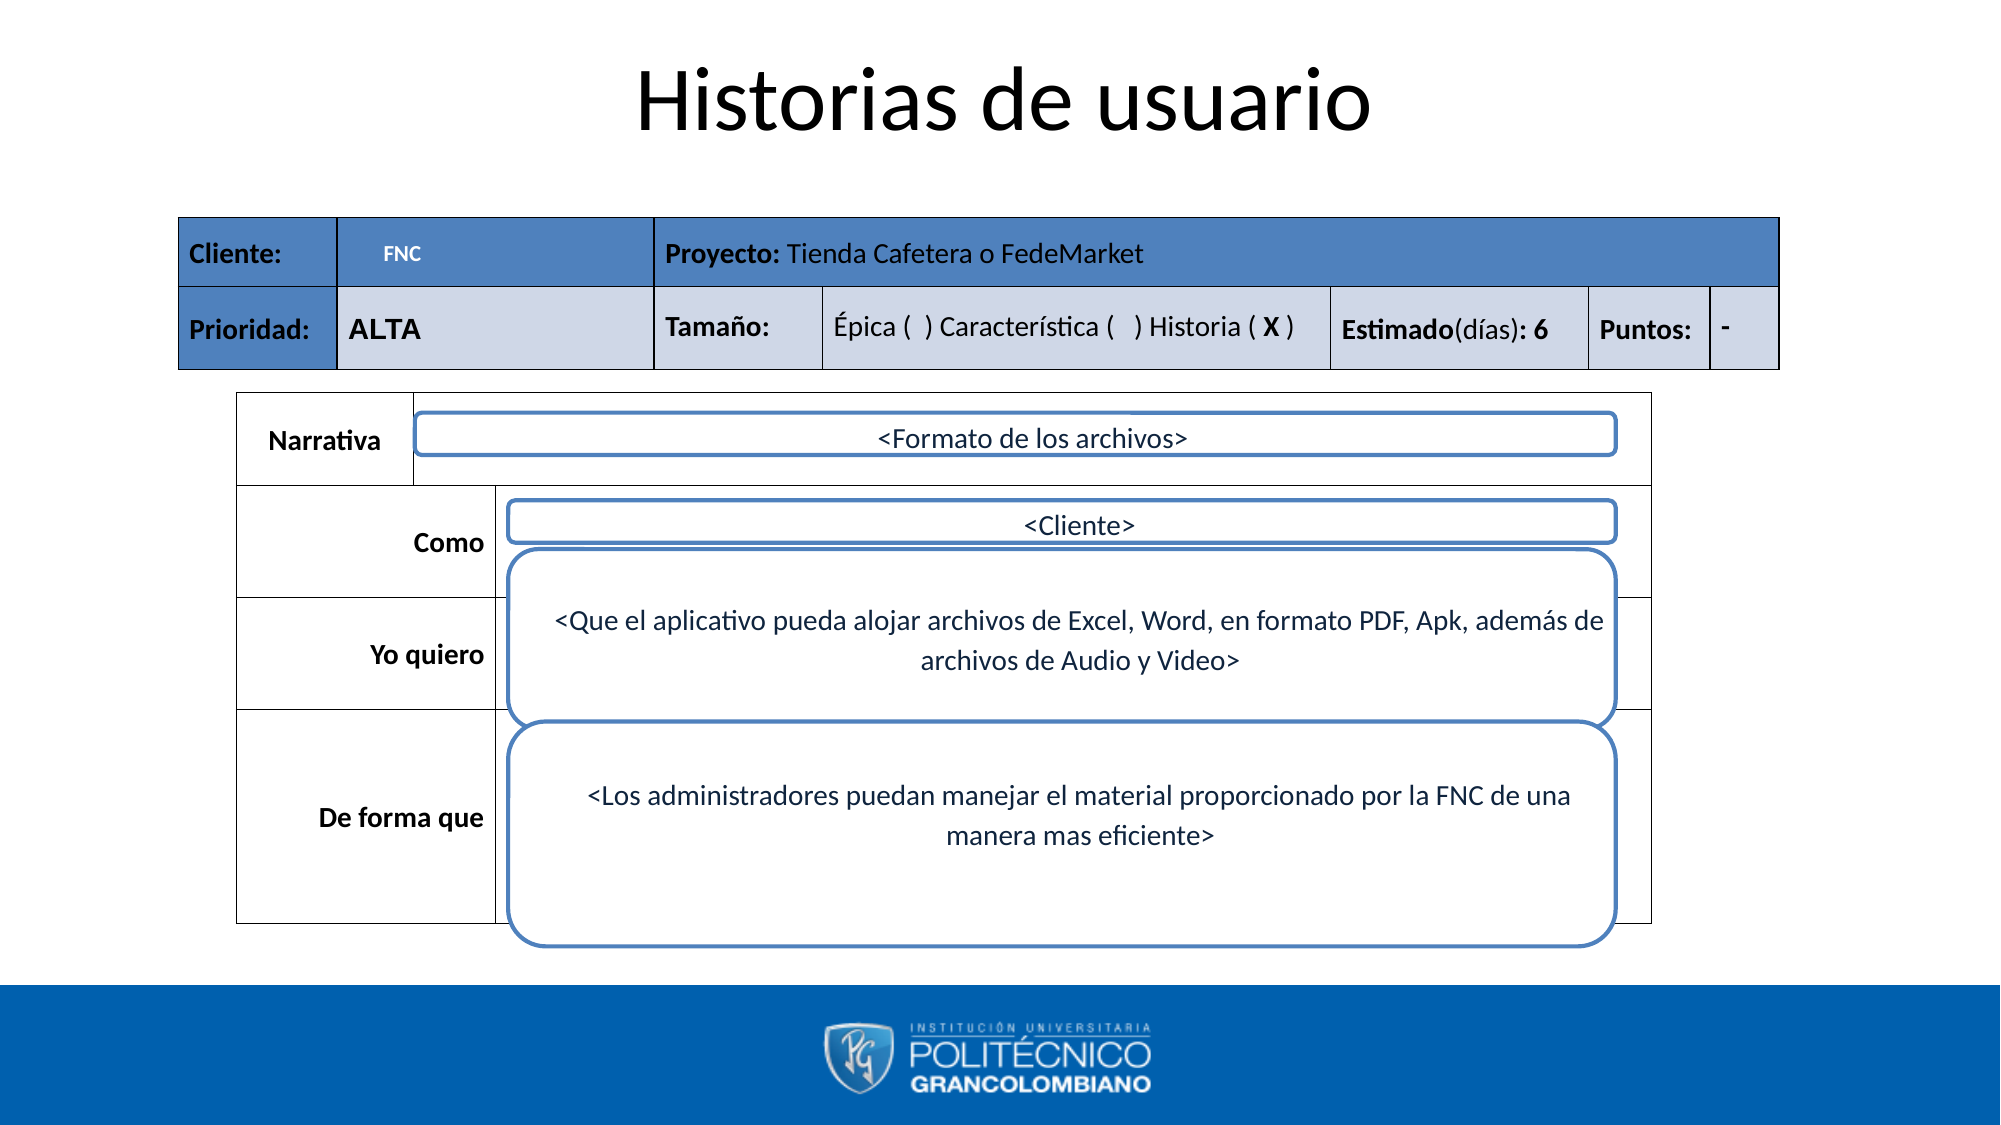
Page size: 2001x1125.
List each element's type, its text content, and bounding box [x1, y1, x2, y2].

text_box <Formato de los archivos> [414, 412, 1616, 456]
table_cell Puntos: [1589, 287, 1709, 369]
table_cell [496, 486, 1651, 597]
table_cell De forma que [237, 710, 495, 923]
table_header Proyecto: Tienda Cafetera o FedeMarket [655, 218, 1778, 286]
table_header Narrativa [237, 393, 413, 485]
table_cell ALTA [338, 287, 653, 369]
table_cell [496, 598, 509, 709]
table_header FNC [338, 218, 653, 286]
table_cell Tamaño: [655, 287, 822, 369]
picture [0, 985, 2000, 1125]
table_cell Estimado(días): 6 [1331, 287, 1588, 369]
text_box <Que el aplicativo pueda alojar archivos de Excel, Word, en formato PDF, Apk, además de archivos de Audio y Video> [508, 549, 1616, 727]
table_cell [496, 710, 525, 923]
table_header Cliente: [179, 218, 336, 286]
title Historias de usuario [104, 0, 1905, 188]
table_cell Prioridad: [179, 287, 336, 369]
table_cell Épica ( ) Característica ( ) Historia ( X ) [823, 287, 1330, 369]
table_cell - [1711, 287, 1778, 369]
table_cell Como [237, 486, 495, 597]
table_cell Yo quiero [237, 598, 495, 709]
text_box <Cliente> [508, 500, 1616, 543]
text_box <Los administradores puedan manejar el material proporcionado por la FNC de una manera mas eficiente> [508, 721, 1616, 947]
table_cell [1615, 598, 1651, 709]
table_header [414, 393, 1651, 485]
table_cell [1599, 710, 1651, 923]
